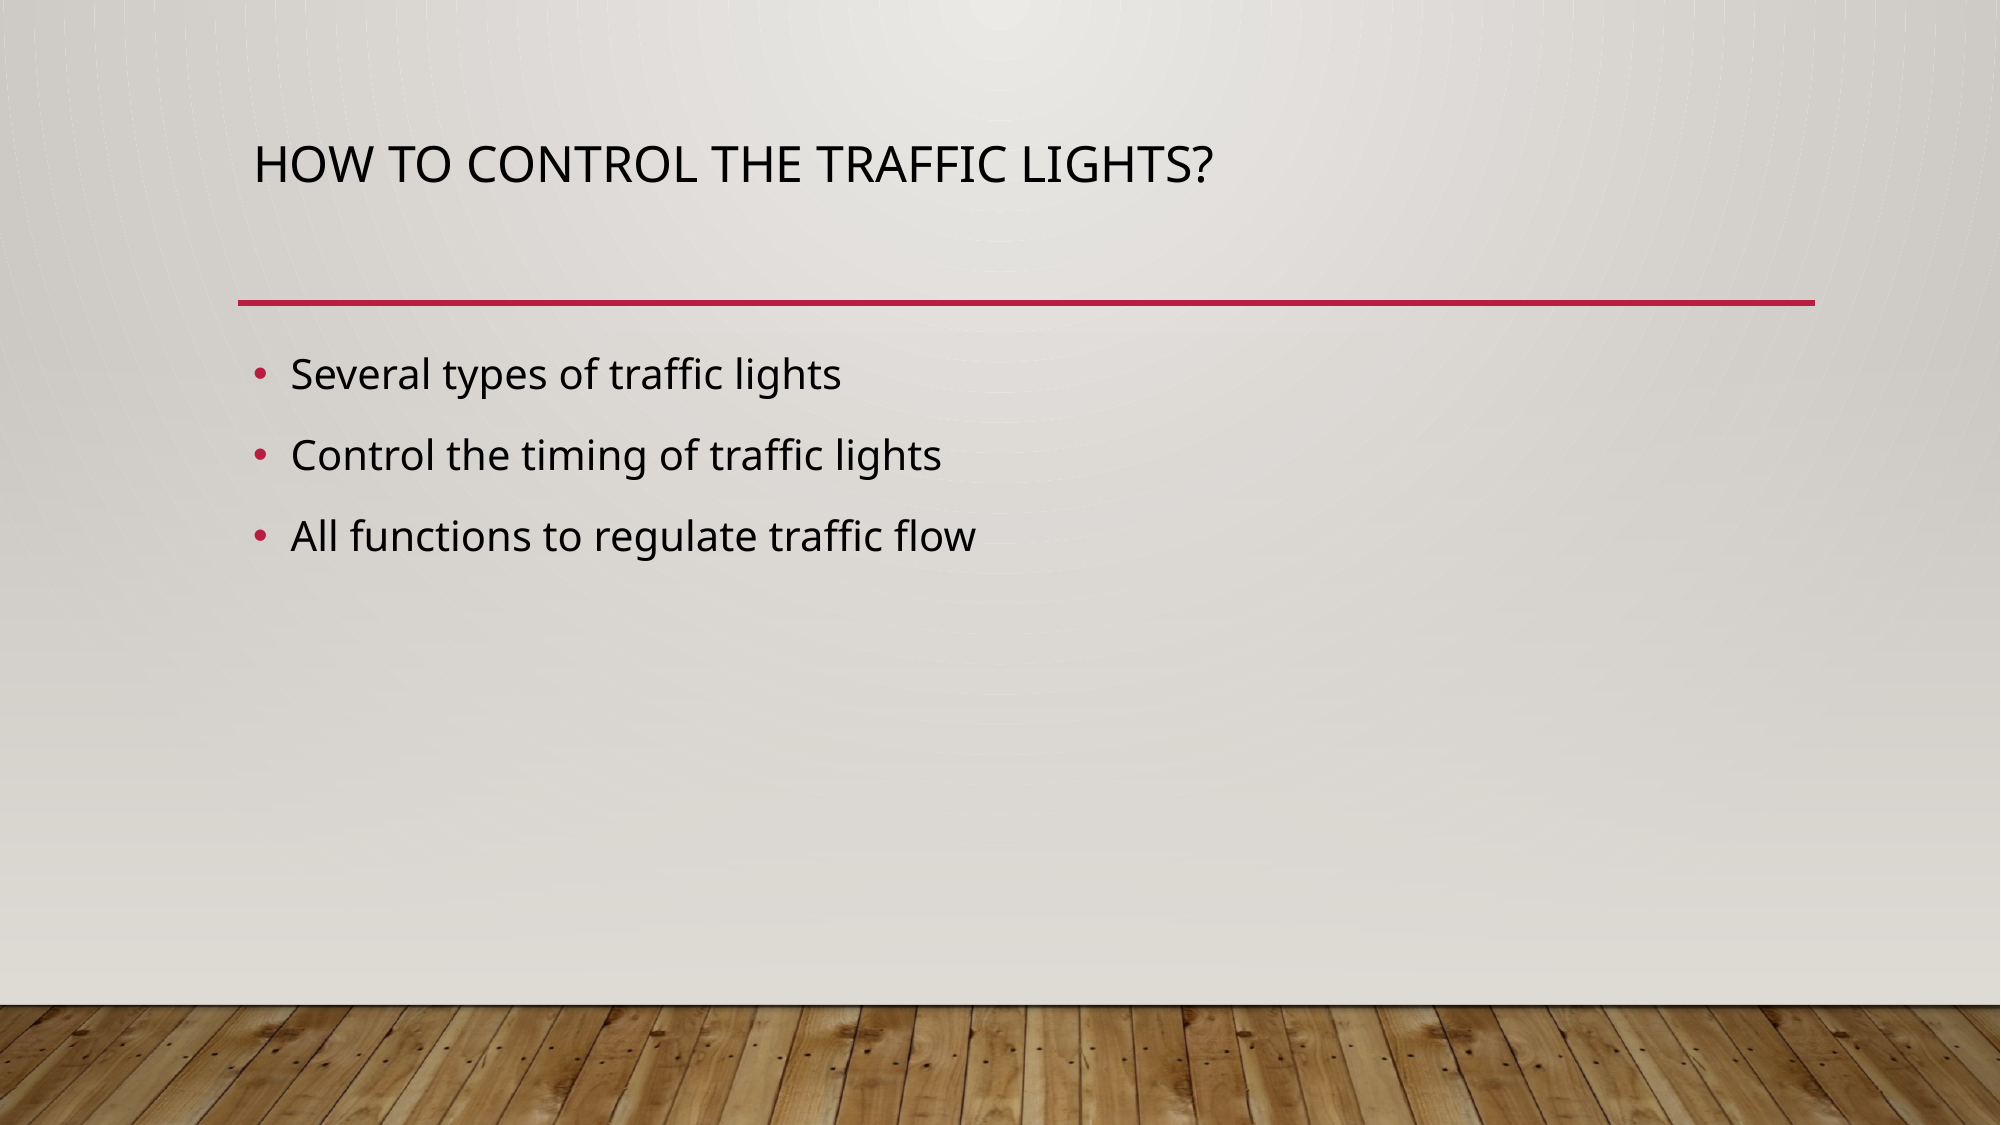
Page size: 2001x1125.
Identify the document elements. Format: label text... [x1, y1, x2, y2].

picture [0, 1005, 2000, 1125]
list Several types of traffic lights Control the timing of traffic lights All functions to regulate traffic flow [238, 330, 1814, 897]
title How to control the traffic lights? [238, 131, 1814, 305]
